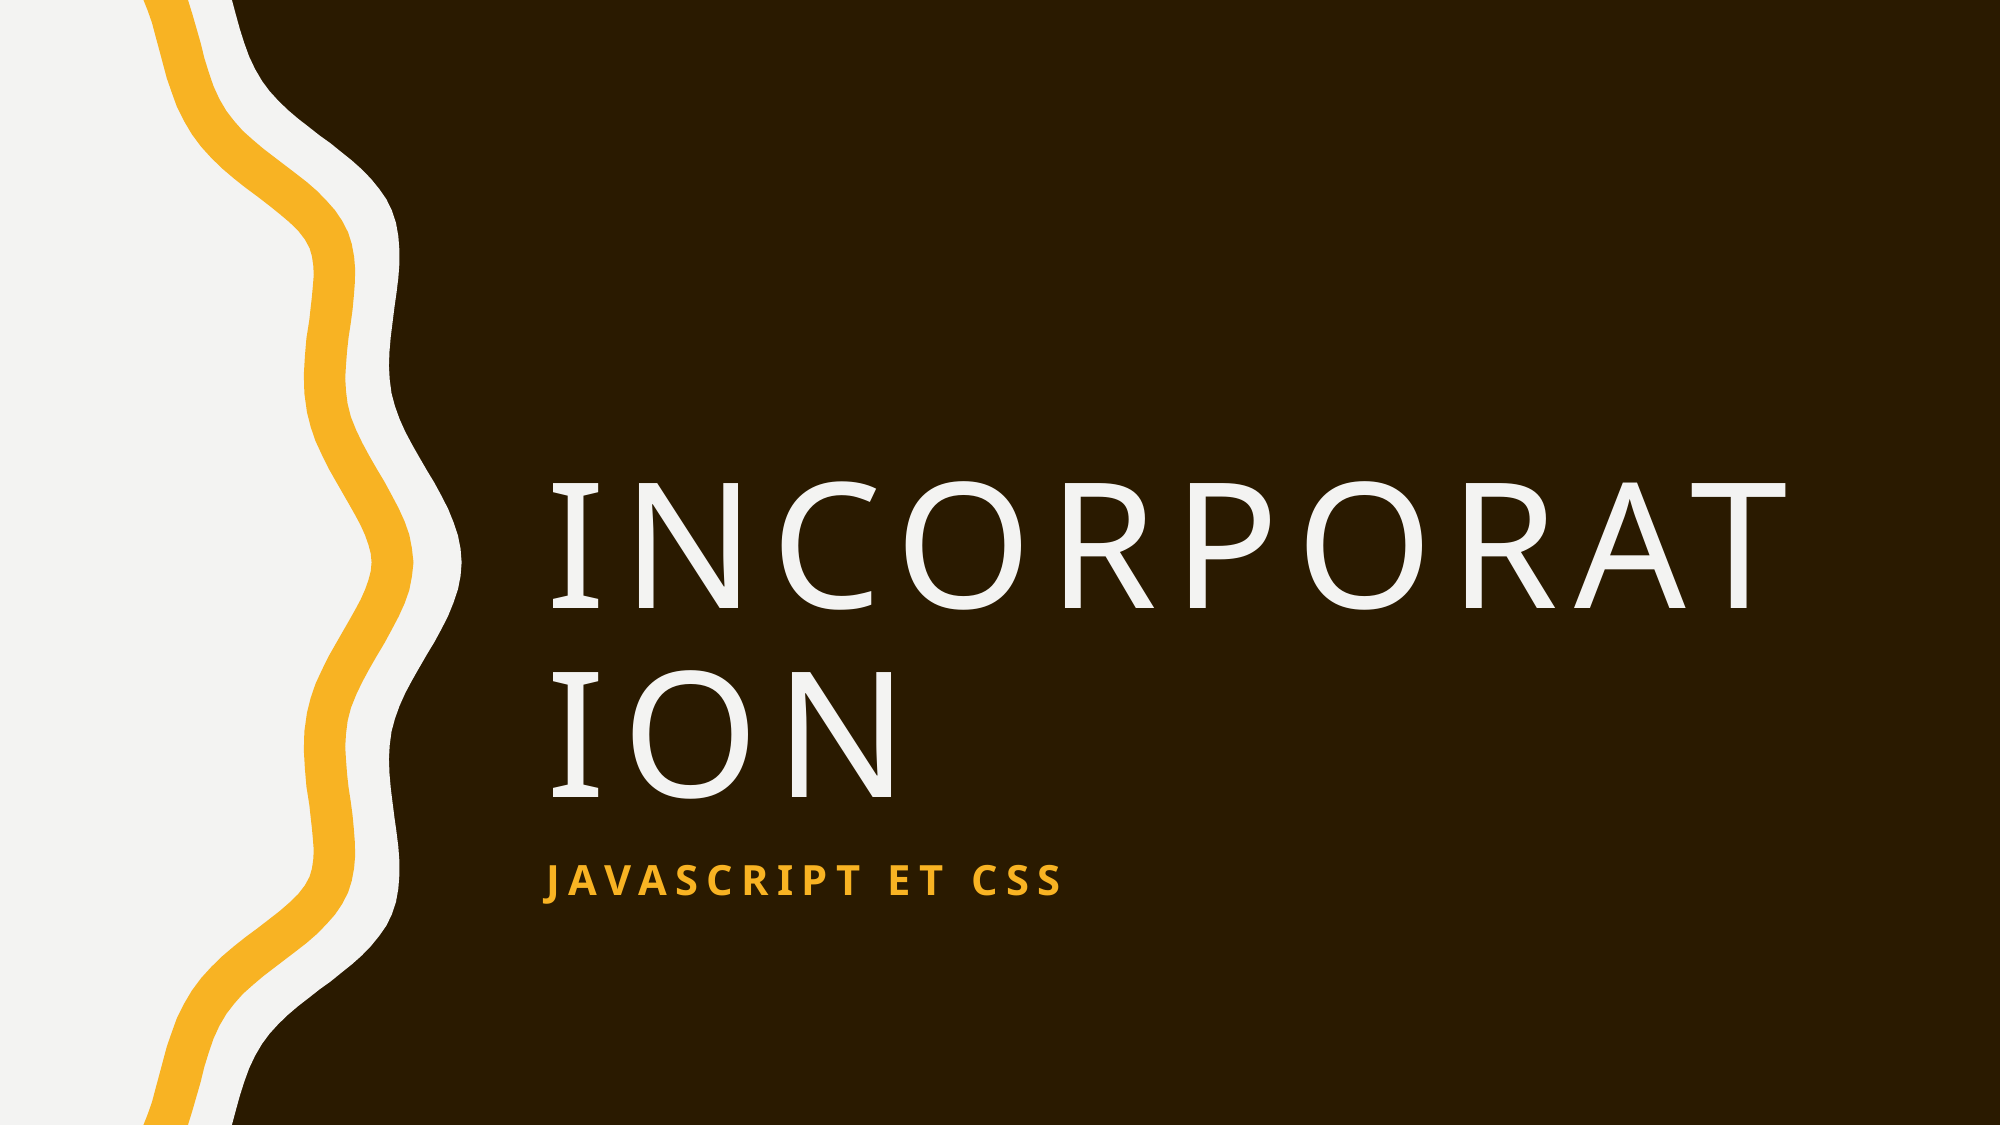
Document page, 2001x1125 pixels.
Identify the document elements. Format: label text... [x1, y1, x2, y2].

title Incorporation [531, 176, 1875, 843]
list Javascript et css [531, 846, 1684, 1003]
